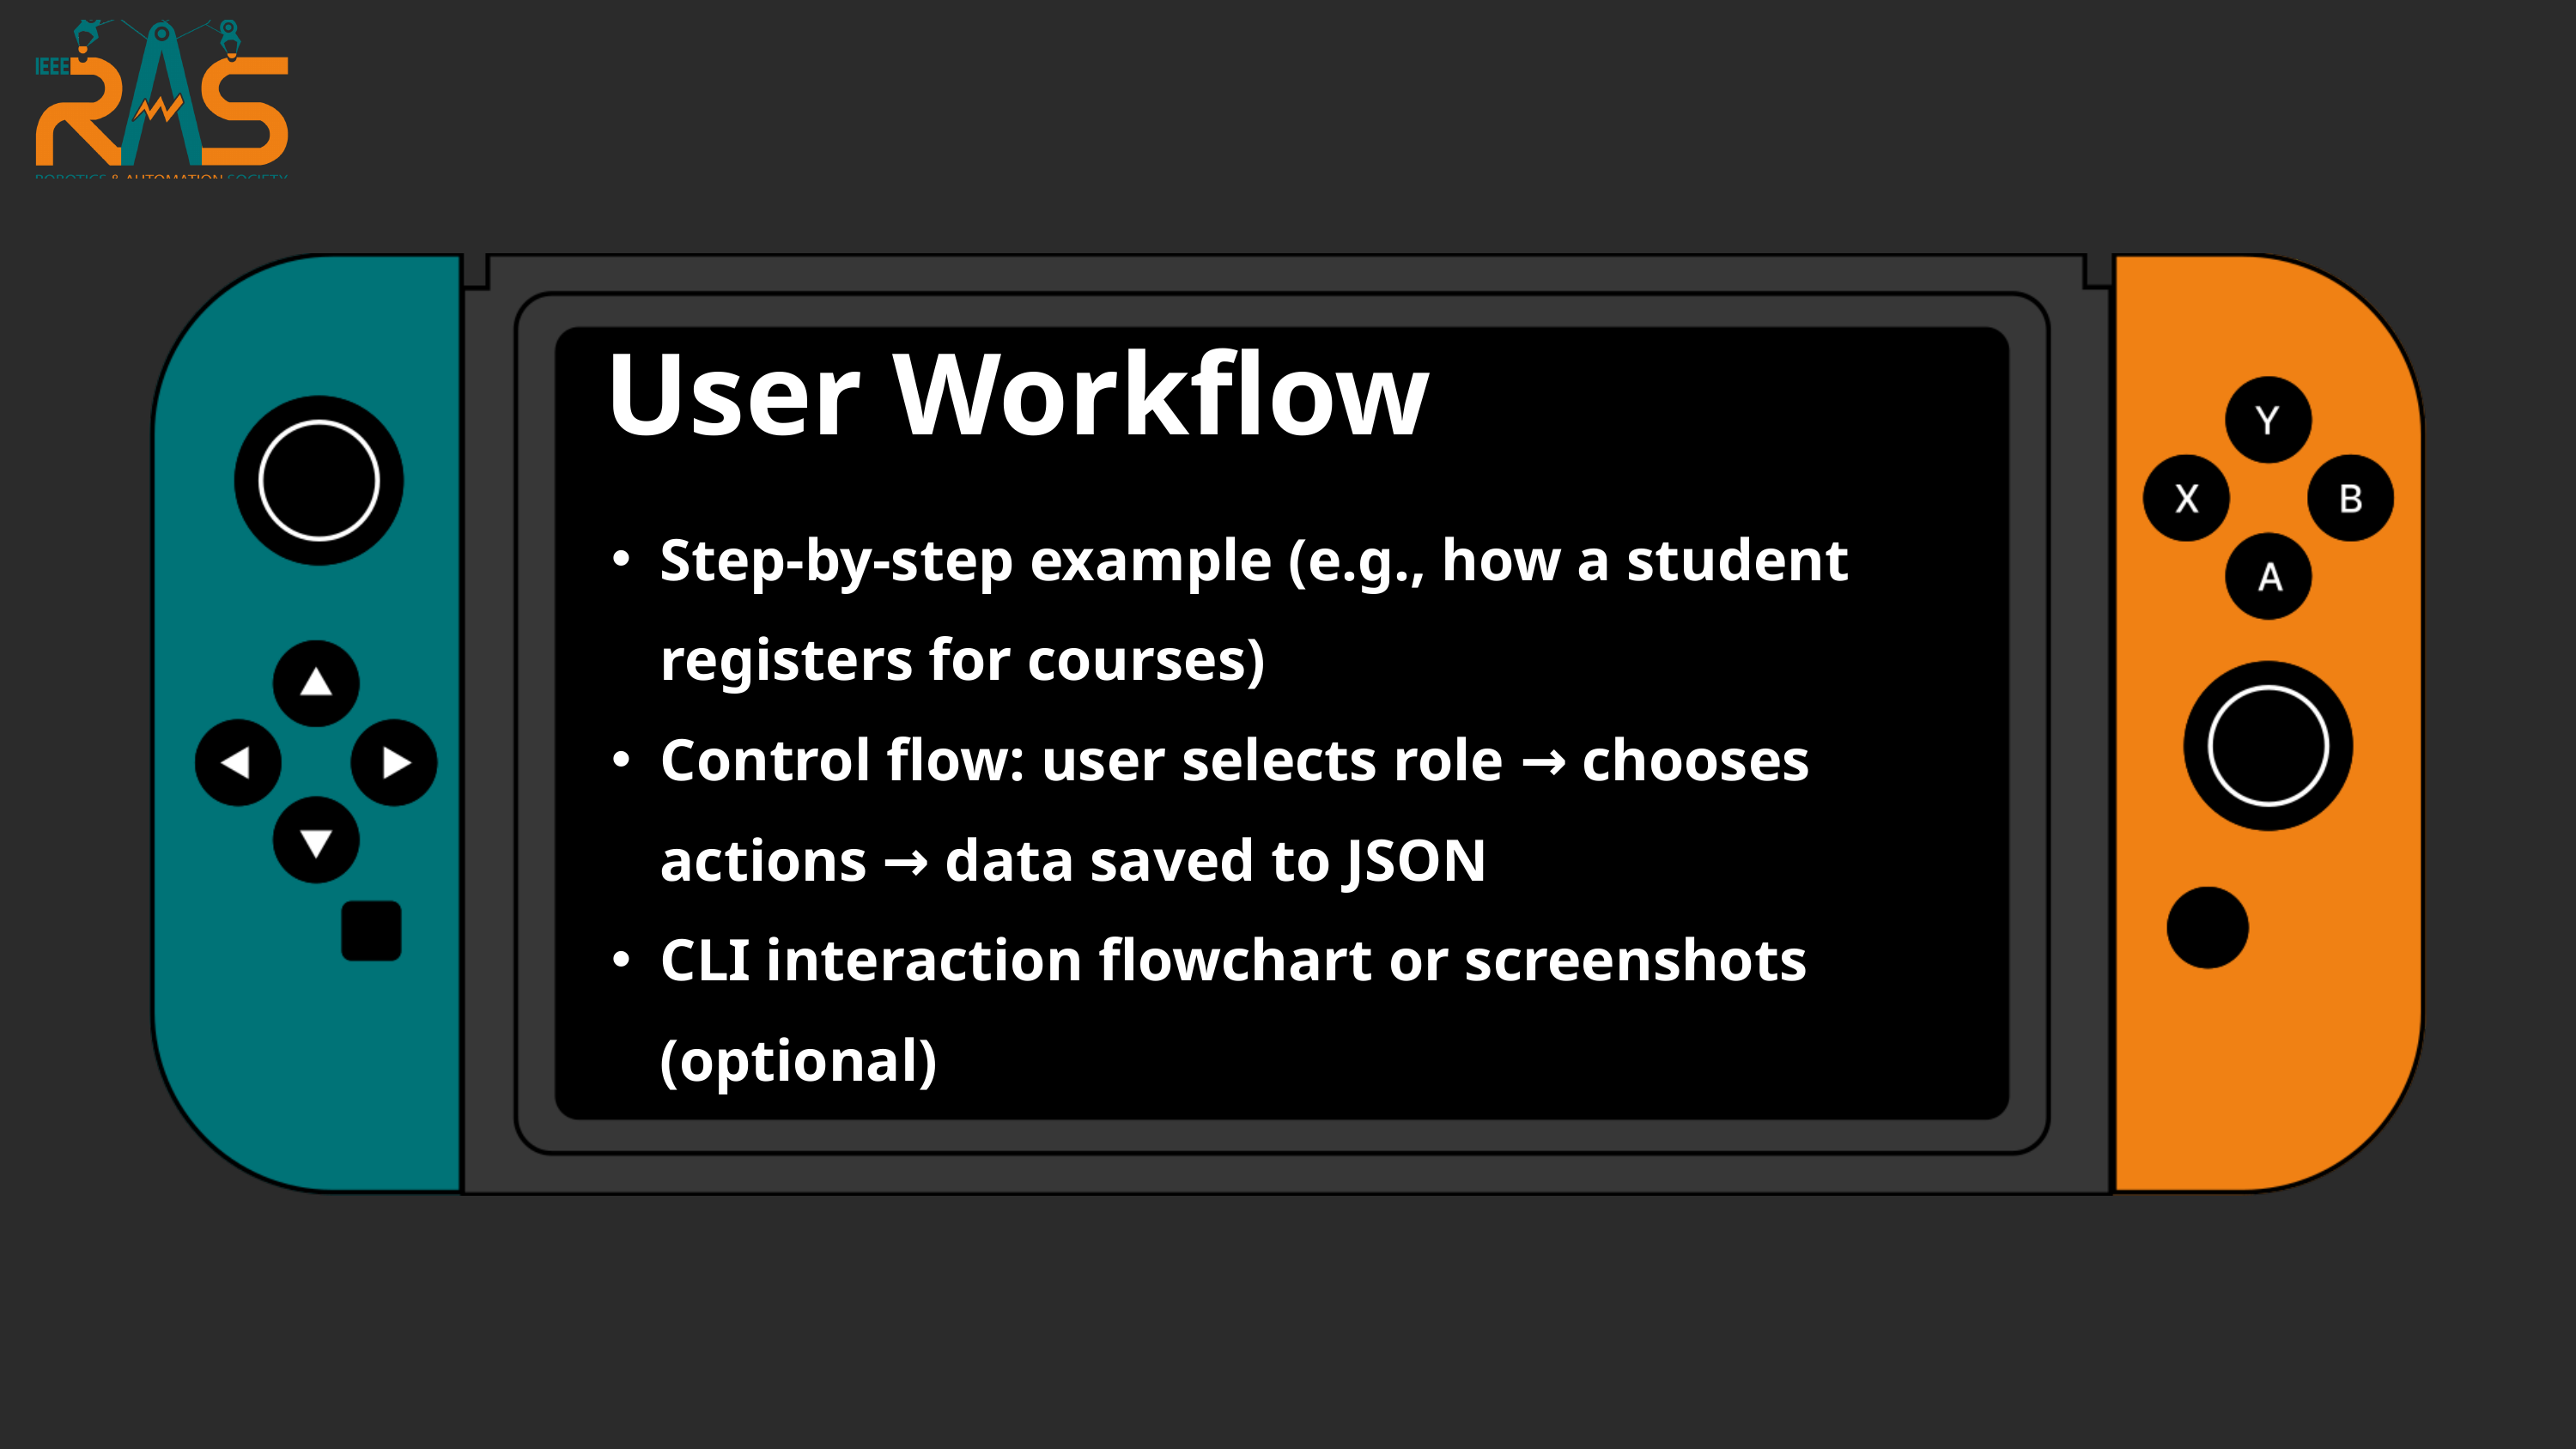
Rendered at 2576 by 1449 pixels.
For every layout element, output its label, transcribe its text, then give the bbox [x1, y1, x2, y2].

text_box [149, 253, 2427, 1196]
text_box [1143, 387, 2172, 463]
text_box Step-by-step example (e.g., how a student registers for courses) Control flow: user selects role → chooses actions → data saved to JSON CLI interaction flowchart or screenshots (optional) [562, 491, 1990, 1206]
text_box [604, 330, 1990, 539]
text_box [21, 20, 302, 179]
